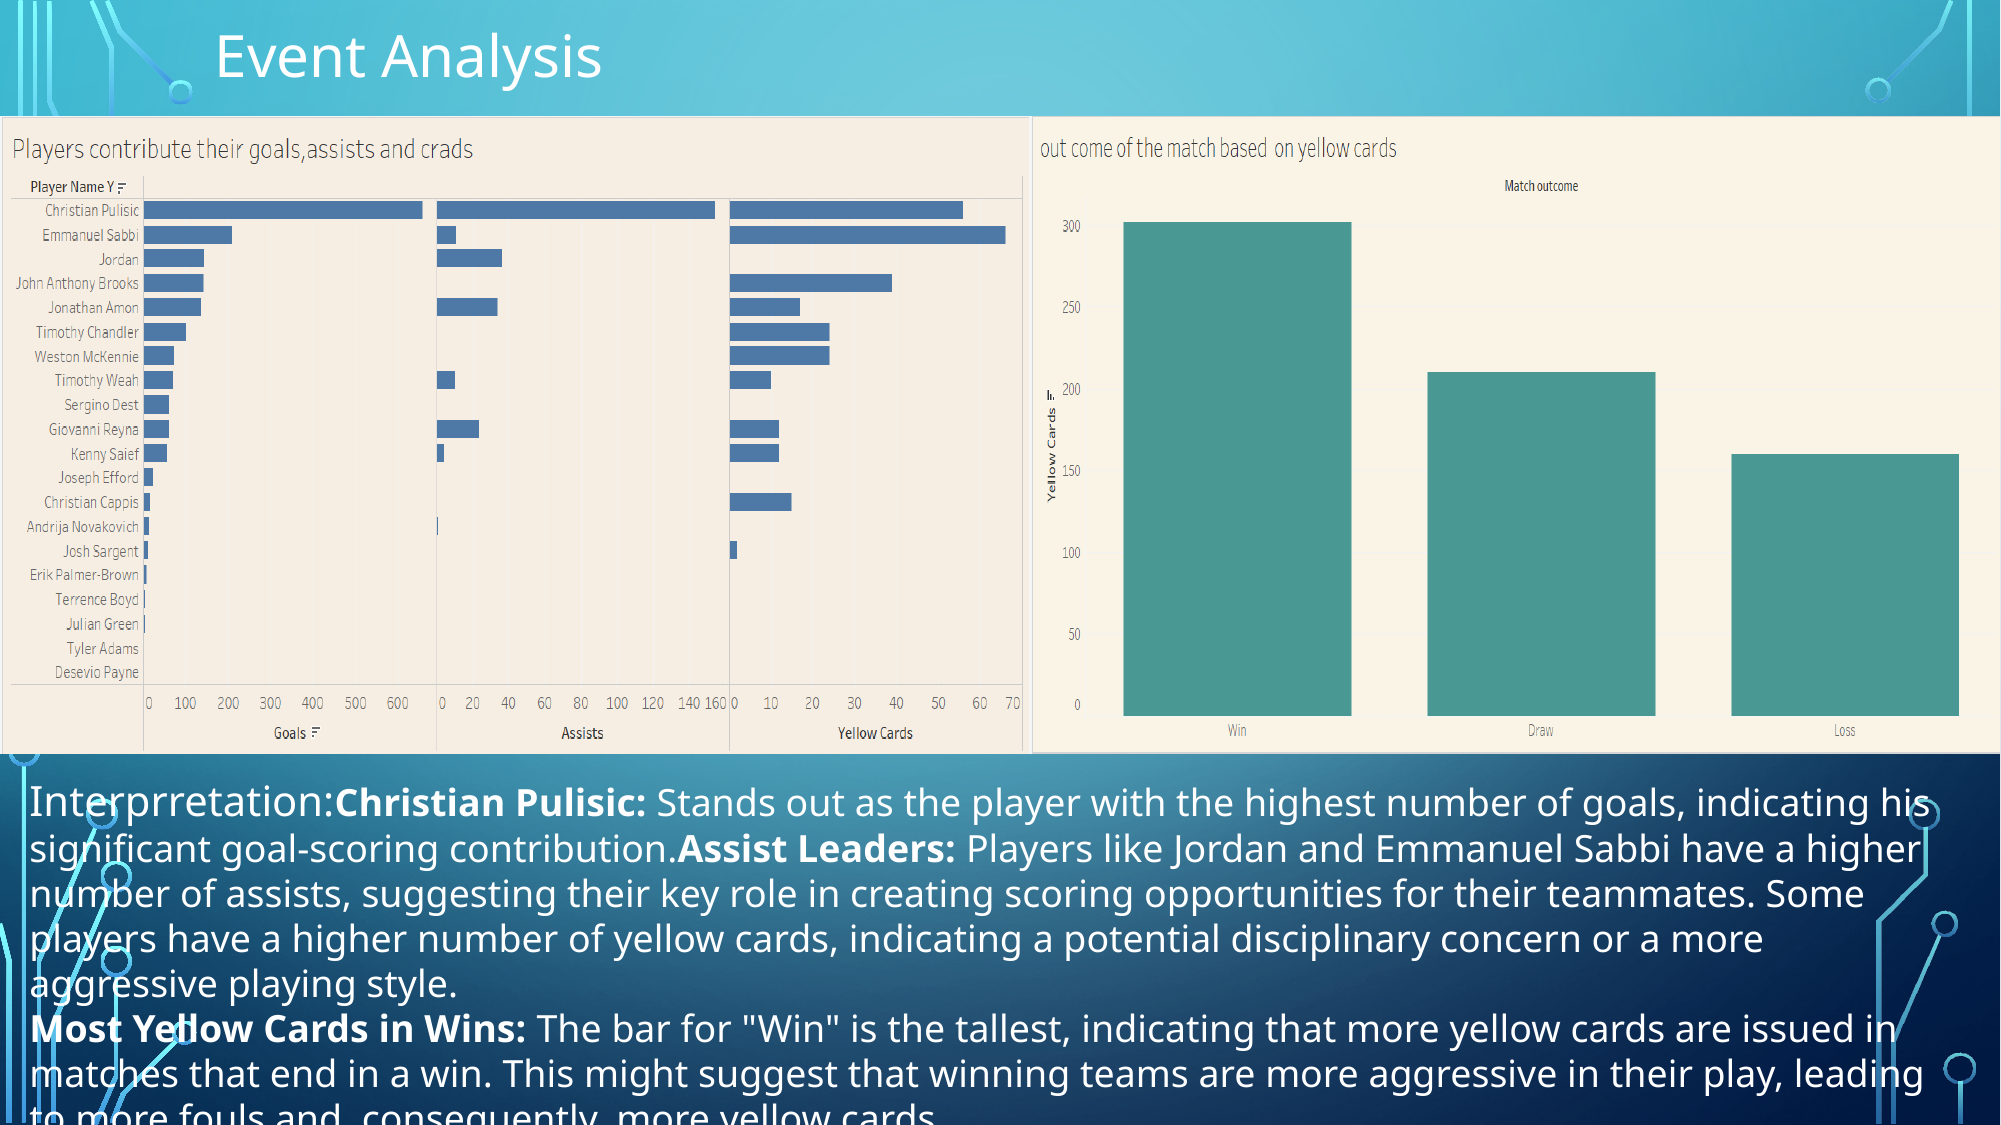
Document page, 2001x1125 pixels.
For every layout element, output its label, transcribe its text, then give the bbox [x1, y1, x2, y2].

text_box Interprretation:Christian Pulisic: Stands out as the player with the highest number of goals, indicating his significant goal-scoring contribution.Assist Leaders: Players like Jordan and Emmanuel Sabbi have a higher number of assists, suggesting their key role in creating scoring opportunities for their teammates. Some players have a higher number of yellow cards, indicating a potential disciplinary concern or a more aggressive playing style. Most Yellow Cards in Wins: The bar for "Win" is the tallest, indicating that more yellow cards are issued in matches that end in a win. This might suggest that winning teams are more aggressive in their play, leading to more fouls and, consequently, more yellow cards. [14, 767, 1976, 1125]
text_box Event Analysis [200, 11, 1126, 96]
picture [0, 116, 2000, 754]
